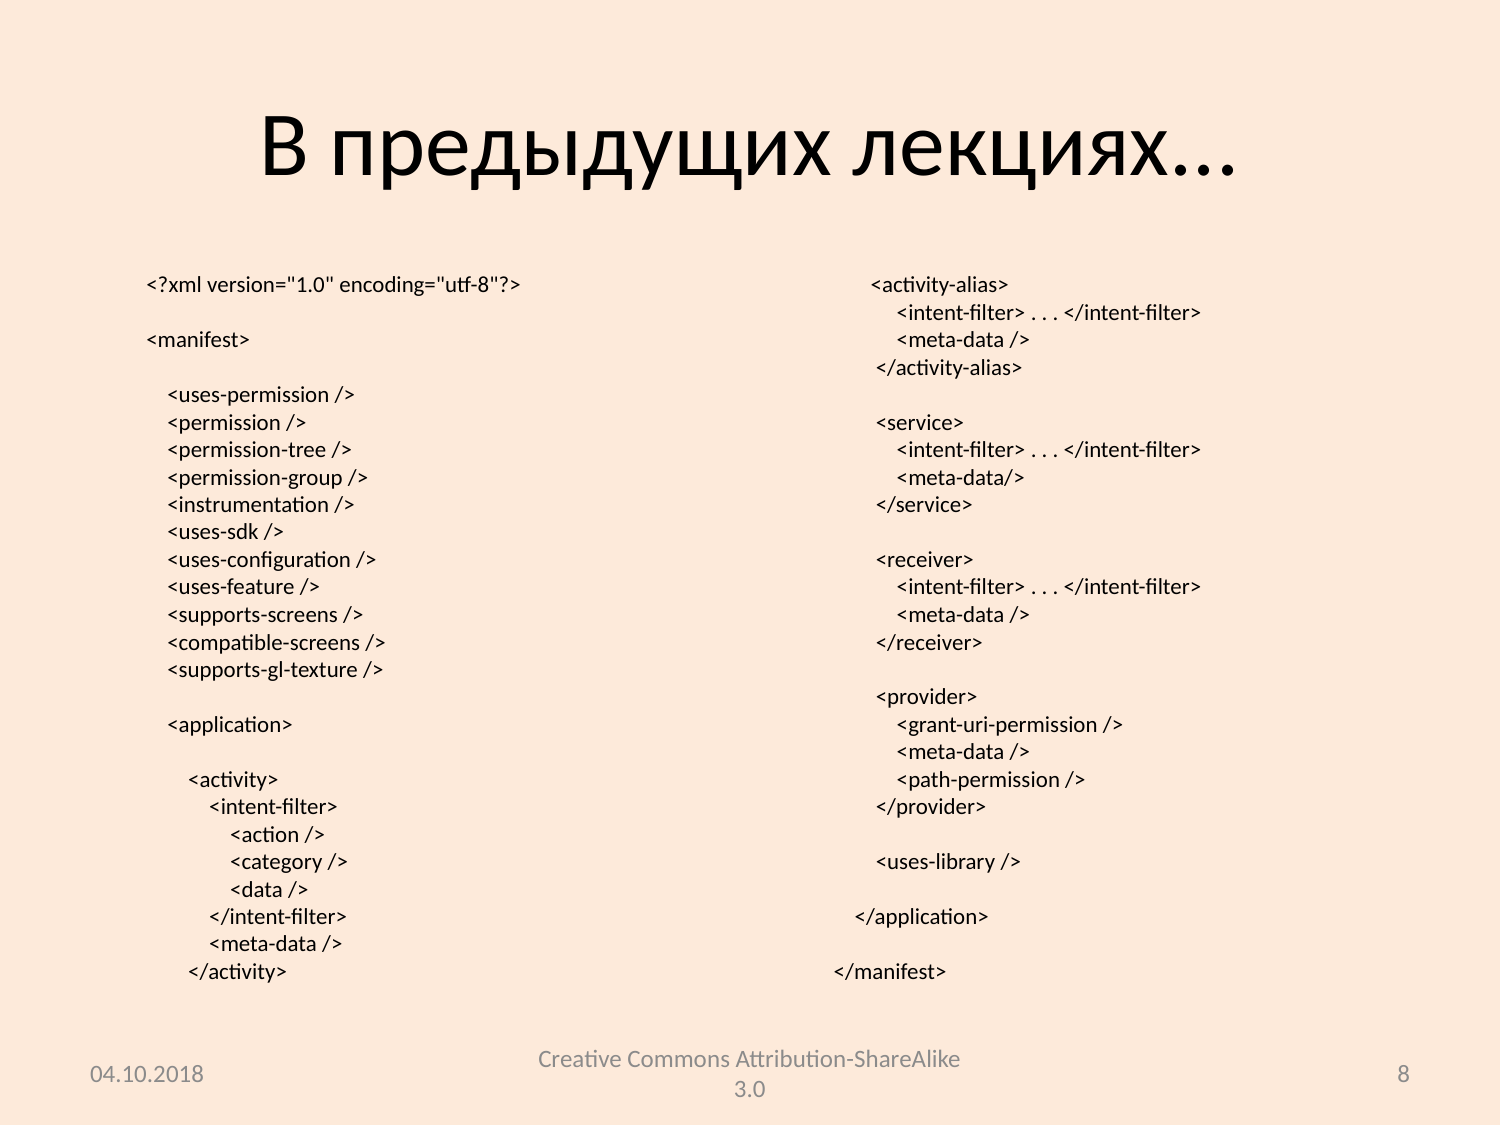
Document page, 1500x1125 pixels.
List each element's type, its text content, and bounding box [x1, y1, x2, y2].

title В предыдущих лекциях... [74, 44, 1426, 233]
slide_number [75, 1042, 425, 1103]
list <activity-alias> <intent-filter> . . . </intent-filter> <meta-data /> </activity-alias> <service> <intent-filter> . . . </intent-filter> <meta-data/> </service> <receiver> <intent-filter> . . . </intent-filter> <meta-data /> </receiver> <provider> <grant-uri-permission /> <meta-data /> <path-permission /> </provider> <uses-library /> </application> </manifest> [762, 262, 1426, 1006]
footer Creative Commons Attribution-ShareAlike 3.0 [512, 1042, 988, 1103]
slide_number 8 [1074, 1042, 1425, 1103]
list <?xml version="1.0" encoding="utf-8"?> <manifest> <uses-permission /> <permission /> <permission-tree /> <permission-group /> <instrumentation /> <uses-sdk /> <uses-configuration /> <uses-feature /> <supports-screens /> <compatible-screens /> <supports-gl-texture /> <application> <activity> <intent-filter> <action /> <category /> <data /> </intent-filter> <meta-data /> </activity> [74, 262, 738, 1006]
